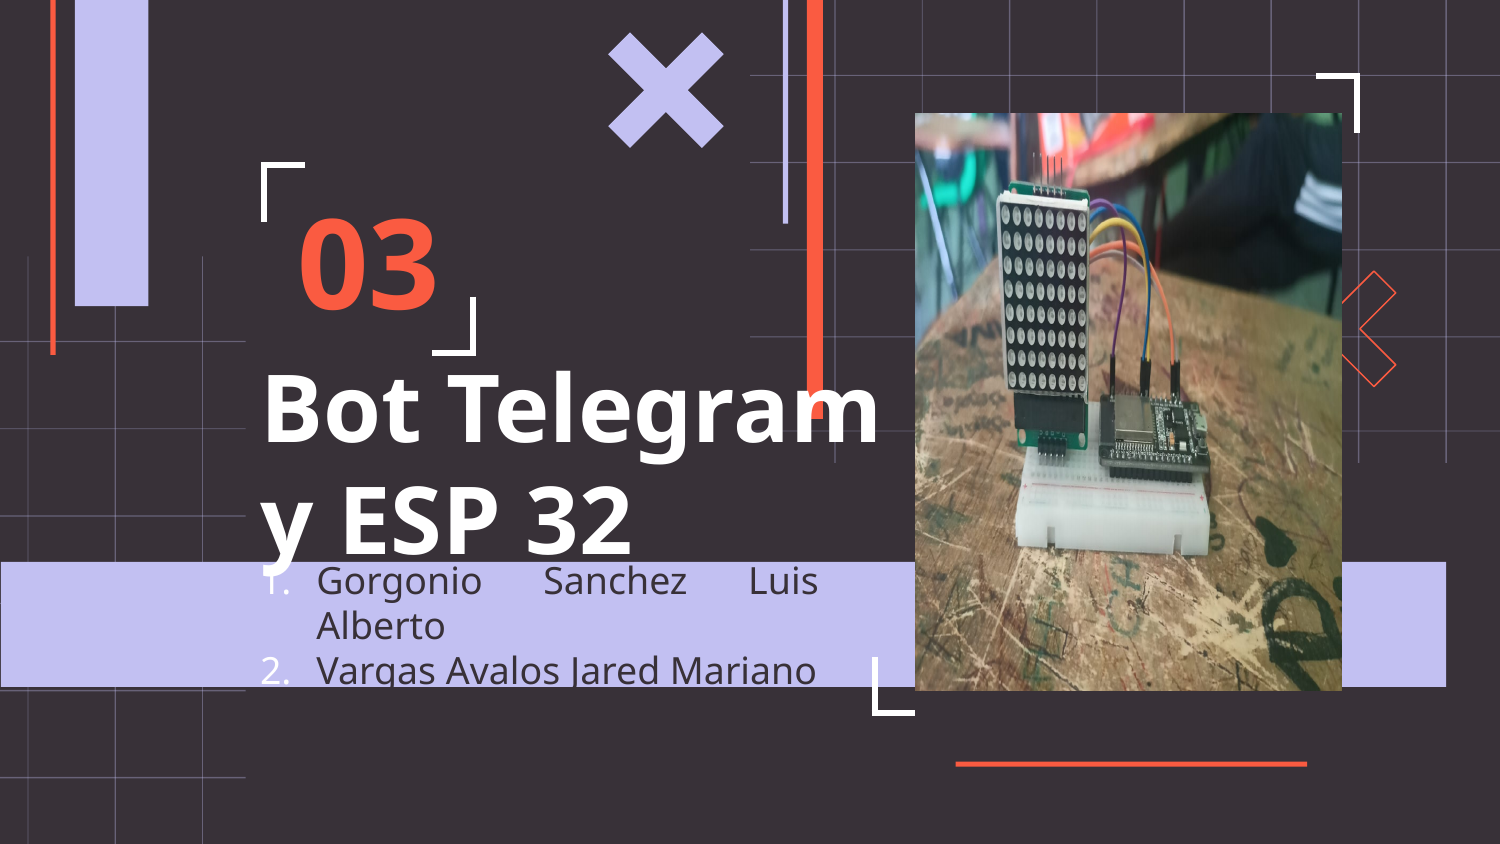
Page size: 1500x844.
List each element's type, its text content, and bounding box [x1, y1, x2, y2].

subtitle Gorgonio Sanchez Luis Alberto Vargas Avalos Jared Mariano [245, 568, 835, 681]
title Bot Telegram y ESP 32 [245, 401, 907, 520]
text_box [1346, 561, 1447, 687]
text_box [1346, 271, 1396, 387]
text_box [431, 296, 477, 354]
picture [915, 112, 1342, 691]
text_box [1315, 75, 1361, 133]
text_box [0, 561, 910, 687]
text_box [871, 656, 916, 714]
title 03 [270, 190, 467, 329]
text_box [260, 164, 306, 222]
